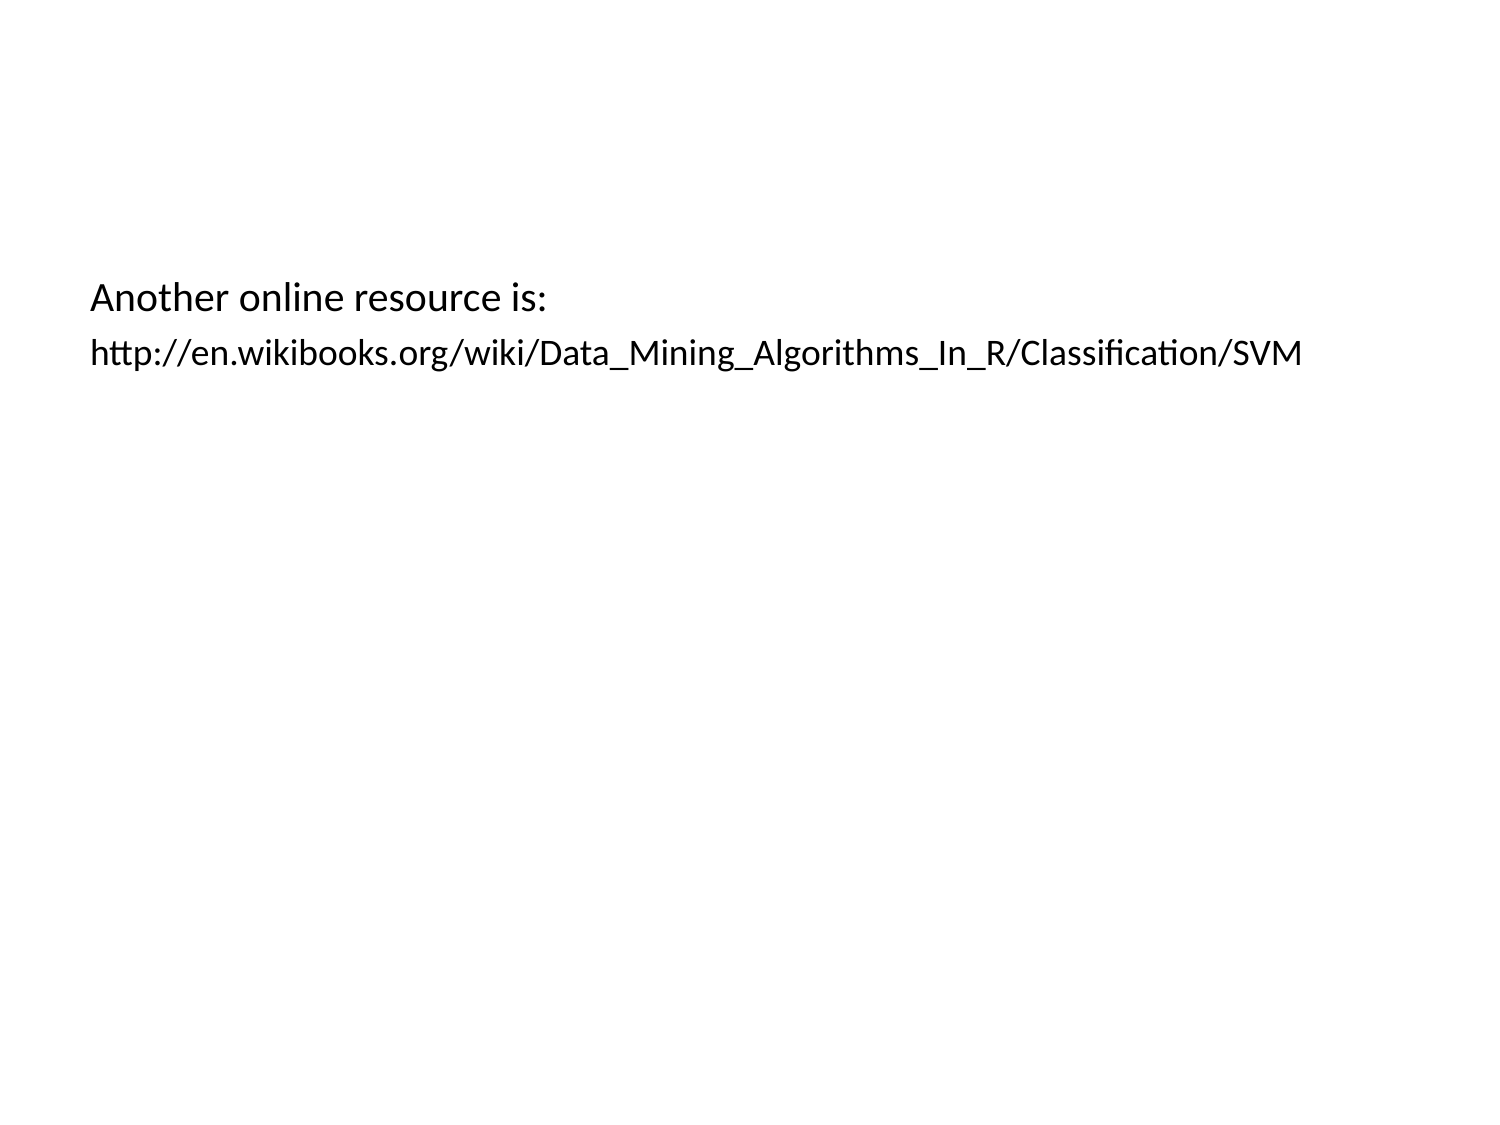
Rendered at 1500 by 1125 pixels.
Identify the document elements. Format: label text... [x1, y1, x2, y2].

list Another online resource is: http://en.wikibooks.org/wiki/Data_Mining_Algorithms_In_R/Classification/SVM [75, 262, 1425, 1005]
